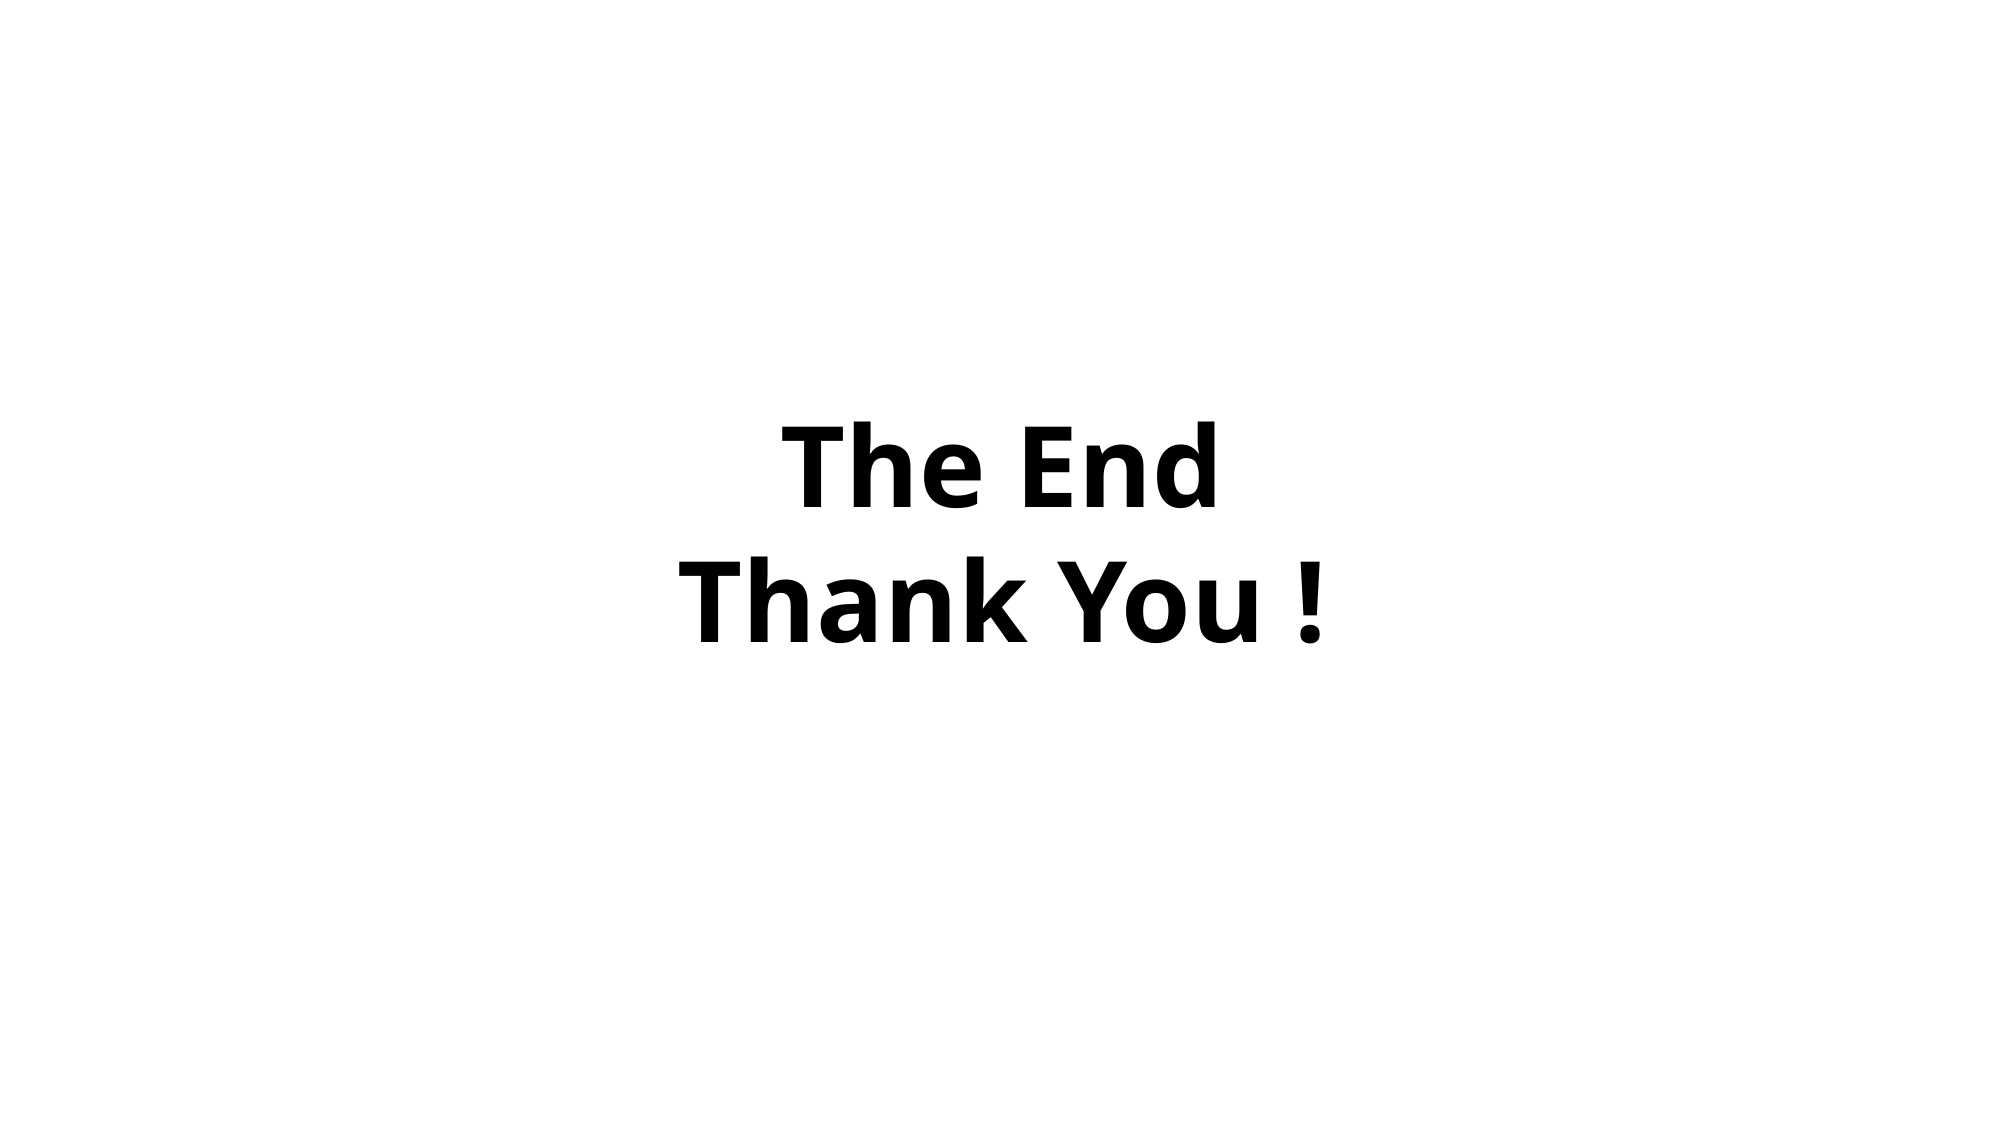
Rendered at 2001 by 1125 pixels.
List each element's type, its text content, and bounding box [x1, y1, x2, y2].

text_box The End Thank You ! [659, 386, 1346, 672]
